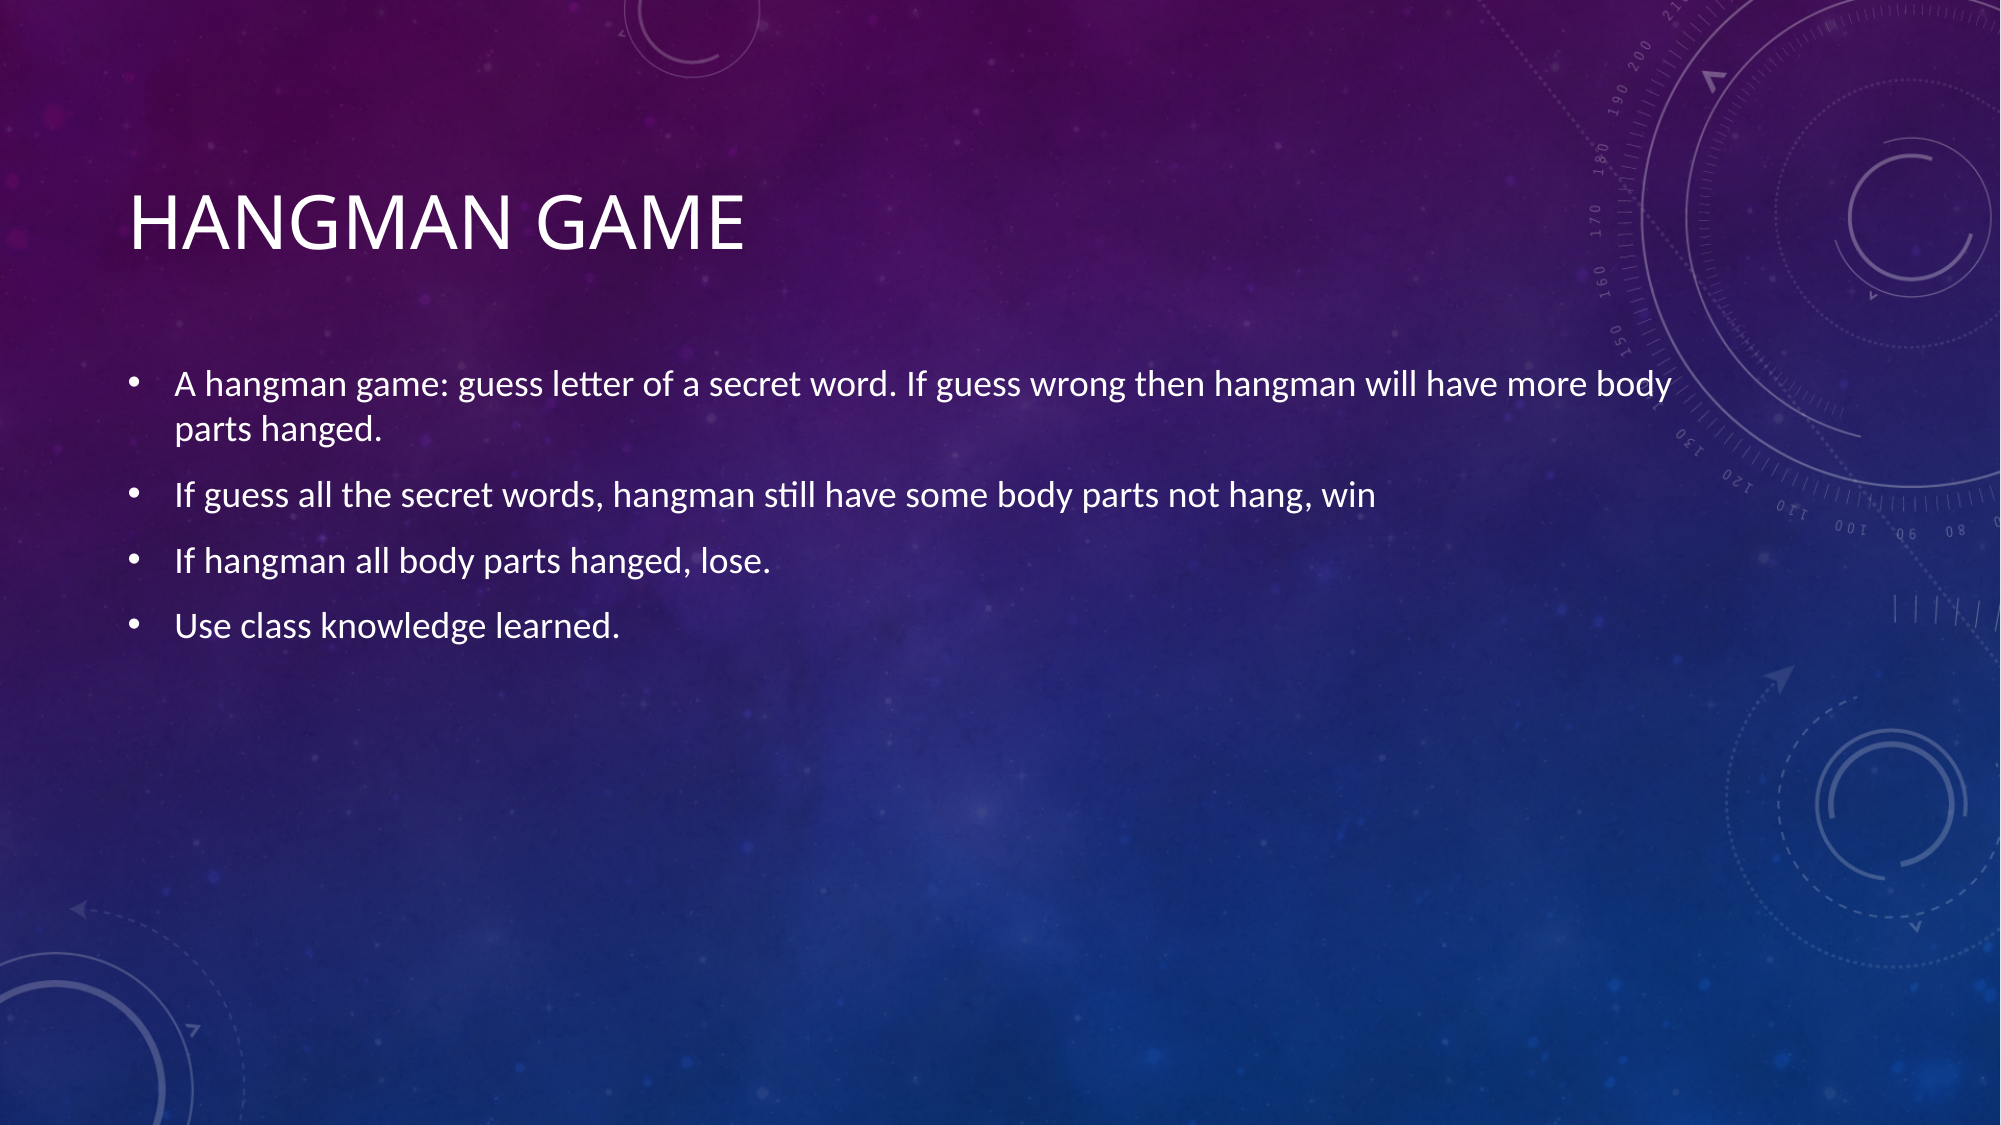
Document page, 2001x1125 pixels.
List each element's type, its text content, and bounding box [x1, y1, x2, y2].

picture [0, 0, 2001, 1125]
list A hangman game: guess letter of a secret word. If guess wrong then hangman will have more body parts hanged. If guess all the secret words, hangman still have some body parts not hang, win If hangman all body parts hanged, lose. Use class knowledge learned. [112, 351, 1775, 950]
title Hangman game [112, 99, 1775, 339]
